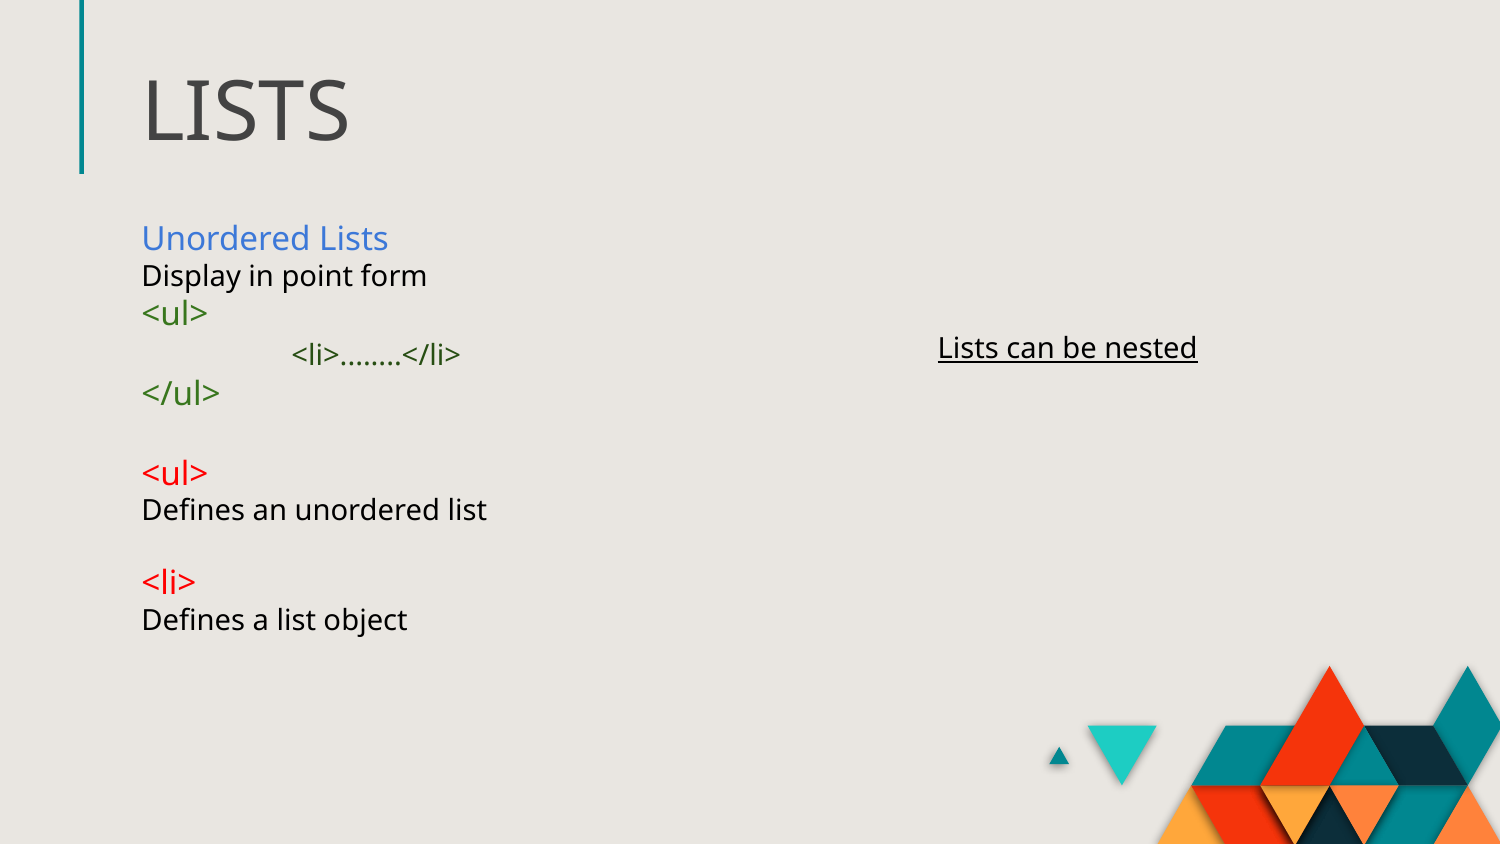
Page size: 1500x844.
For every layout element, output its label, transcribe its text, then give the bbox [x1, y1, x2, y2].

title LISTS [126, 76, 1455, 172]
text_box Lists can be nested [922, 314, 1438, 380]
text_box Unordered Lists Display in point form <ul> <li>........</li> </ul> <ul> Defines an unordered list <li> Defines a list object [126, 202, 1181, 754]
